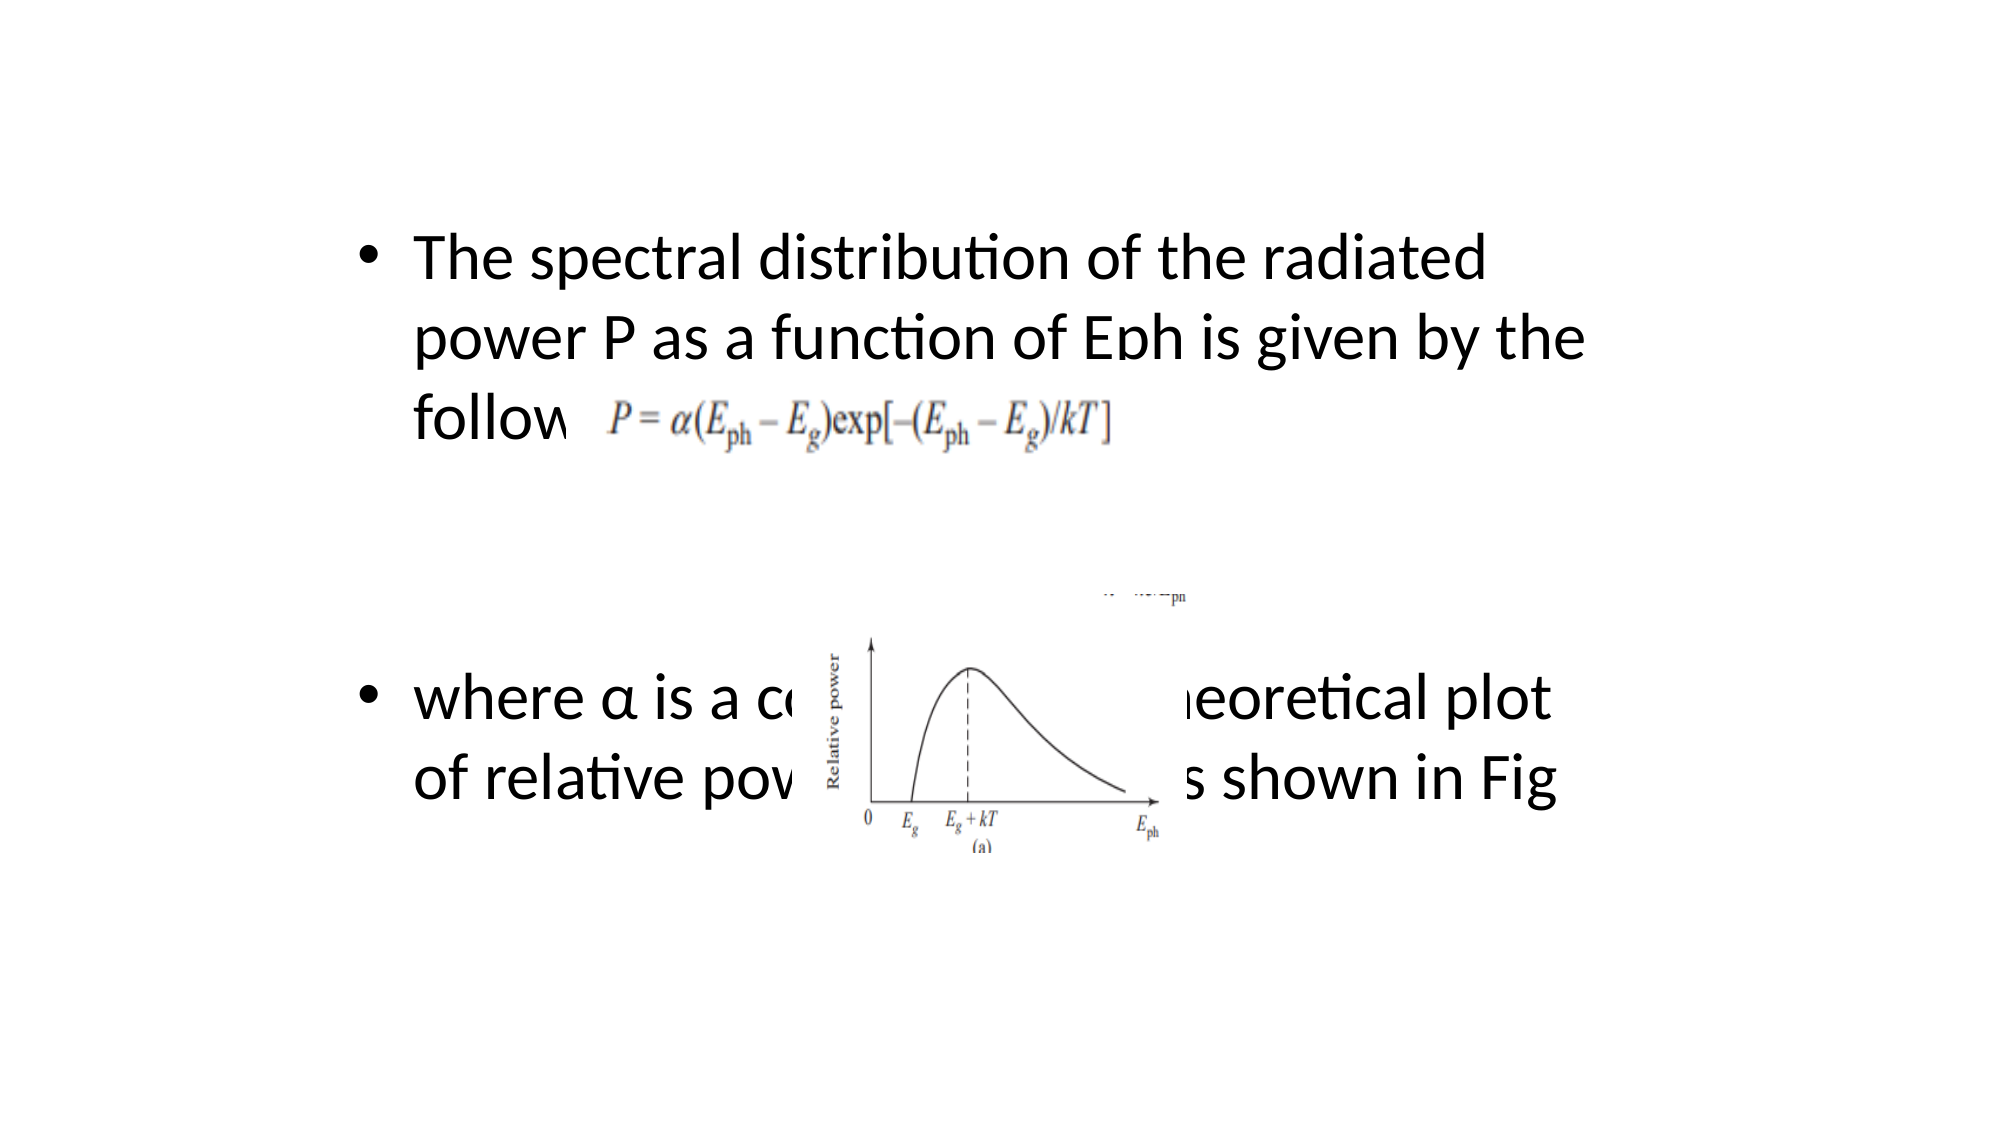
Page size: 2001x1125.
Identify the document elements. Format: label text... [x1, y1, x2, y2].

picture [566, 360, 1168, 473]
list The spectral distribution of the radiated power P as a function of Eph is given by the following expression: where α is a constant. The theoretical plot of relative power versus Eph is shown in Fig [342, 205, 1637, 920]
picture [792, 594, 1187, 853]
